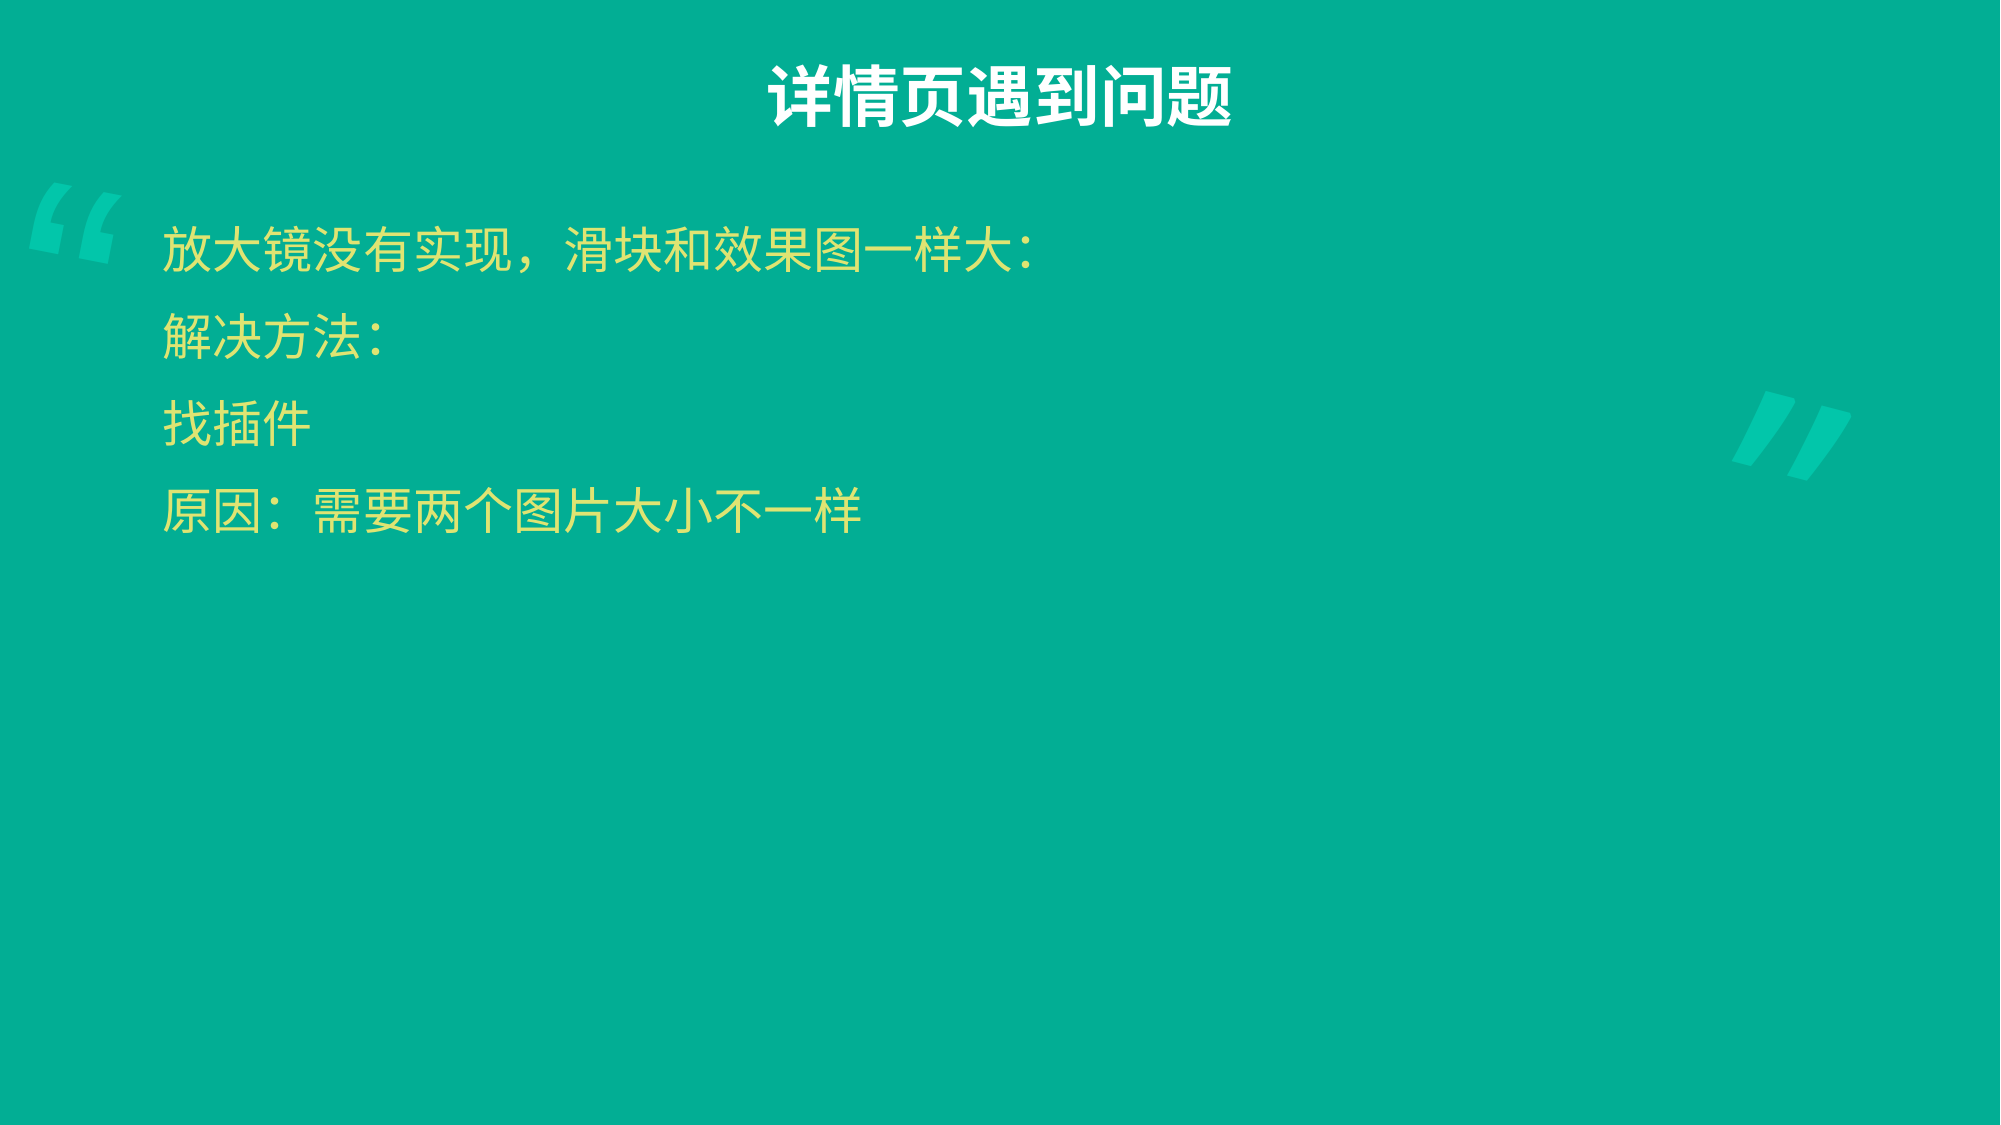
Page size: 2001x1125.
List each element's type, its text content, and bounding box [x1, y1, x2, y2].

title 详情页遇到问题 [223, 28, 1777, 144]
list 放大镜没有实现，滑块和效果图一样大： 解决方法： 找插件 原因：需要两个图片大小不一样 [137, 204, 1902, 1043]
